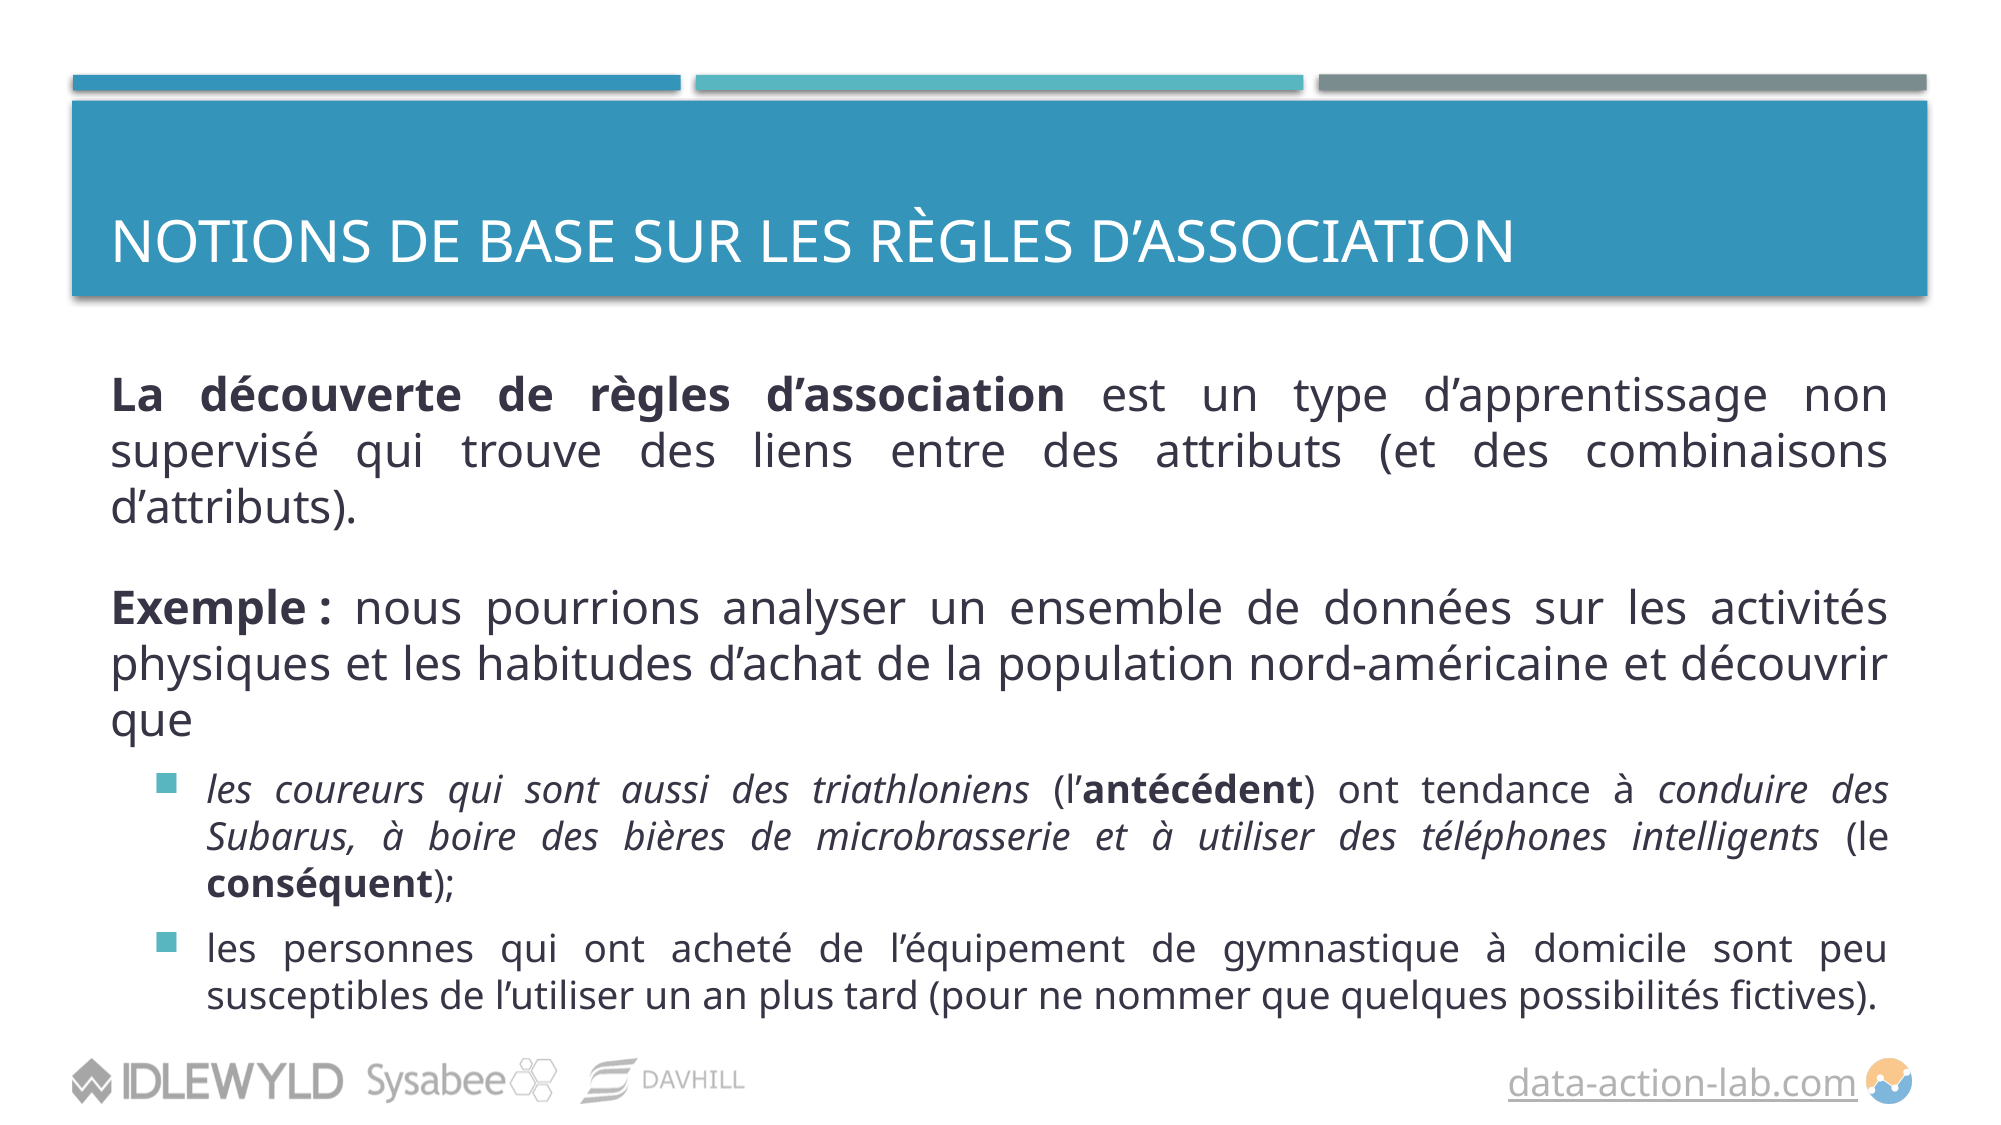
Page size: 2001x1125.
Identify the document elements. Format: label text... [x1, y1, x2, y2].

title Notions de base sur les règles d’association [95, 115, 1905, 282]
list La découverte de règles d’association est un type d’apprentissage non supervisé qui trouve des liens entre des attributs (et des combinaisons d’attributs). Exemple : nous pourrions analyser un ensemble de données sur les activités physiques et les habitudes d’achat de la population nord-américaine et découvrir que les coureurs qui sont aussi des triathloniens (l’antécédent) ont tendance à conduire des Subarus, à boire des bières de microbrasserie et à utiliser des téléphones intelligents (le conséquent); les personnes qui ont acheté de l’équipement de gymnastique à domicile sont peu susceptibles de l’utiliser un an plus tard (pour ne nommer que quelques possibilités fictives). [95, 357, 1905, 1037]
picture [72, 1058, 745, 1104]
